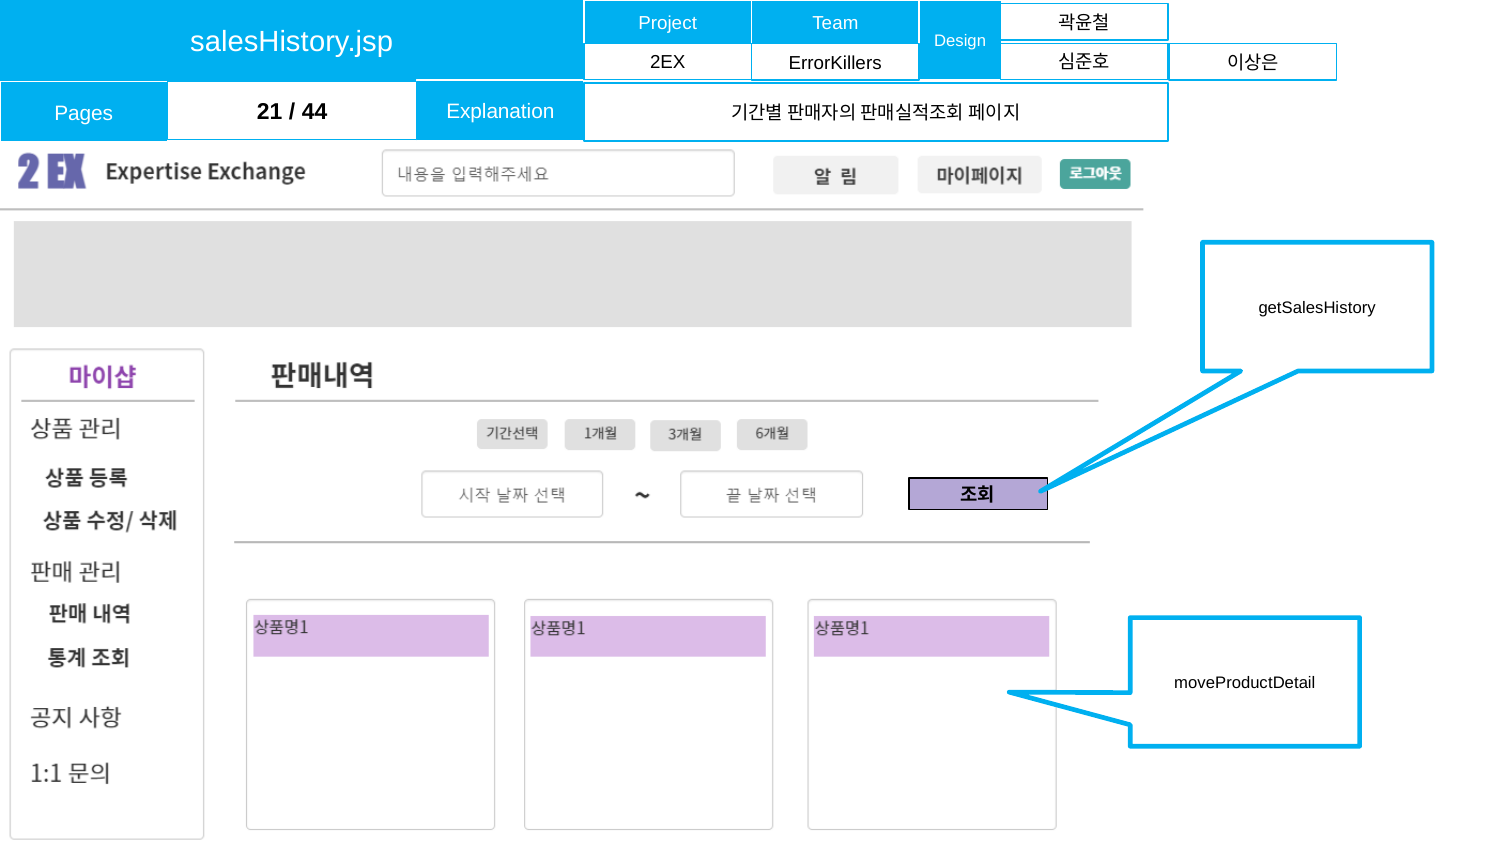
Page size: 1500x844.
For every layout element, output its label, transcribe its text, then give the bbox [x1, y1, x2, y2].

picture [0, 143, 1153, 844]
text_box 이상은 [1169, 43, 1337, 81]
text_box 기간별 판매자의 판매실적조회 페이지 [583, 82, 1168, 141]
text_box Project [583, 0, 751, 43]
text_box moveProductDetail [1157, 617, 1360, 747]
picture [1102, 428, 1153, 459]
text_box Pages [0, 81, 168, 142]
text_box salesHistory.jsp [0, 0, 583, 81]
text_box 심준호 [1000, 43, 1168, 80]
text_box 2EX [583, 43, 751, 80]
picture [1034, 621, 1153, 743]
text_box Team [751, 0, 918, 43]
text_box Explanation [416, 80, 584, 141]
text_box Design [918, 0, 1002, 81]
text_box ErrorKillers [751, 43, 919, 81]
text_box 곽윤철 [1000, 3, 1168, 41]
text_box getSalesHistory [1157, 242, 1432, 437]
text_box 21 / 44 [167, 81, 417, 140]
